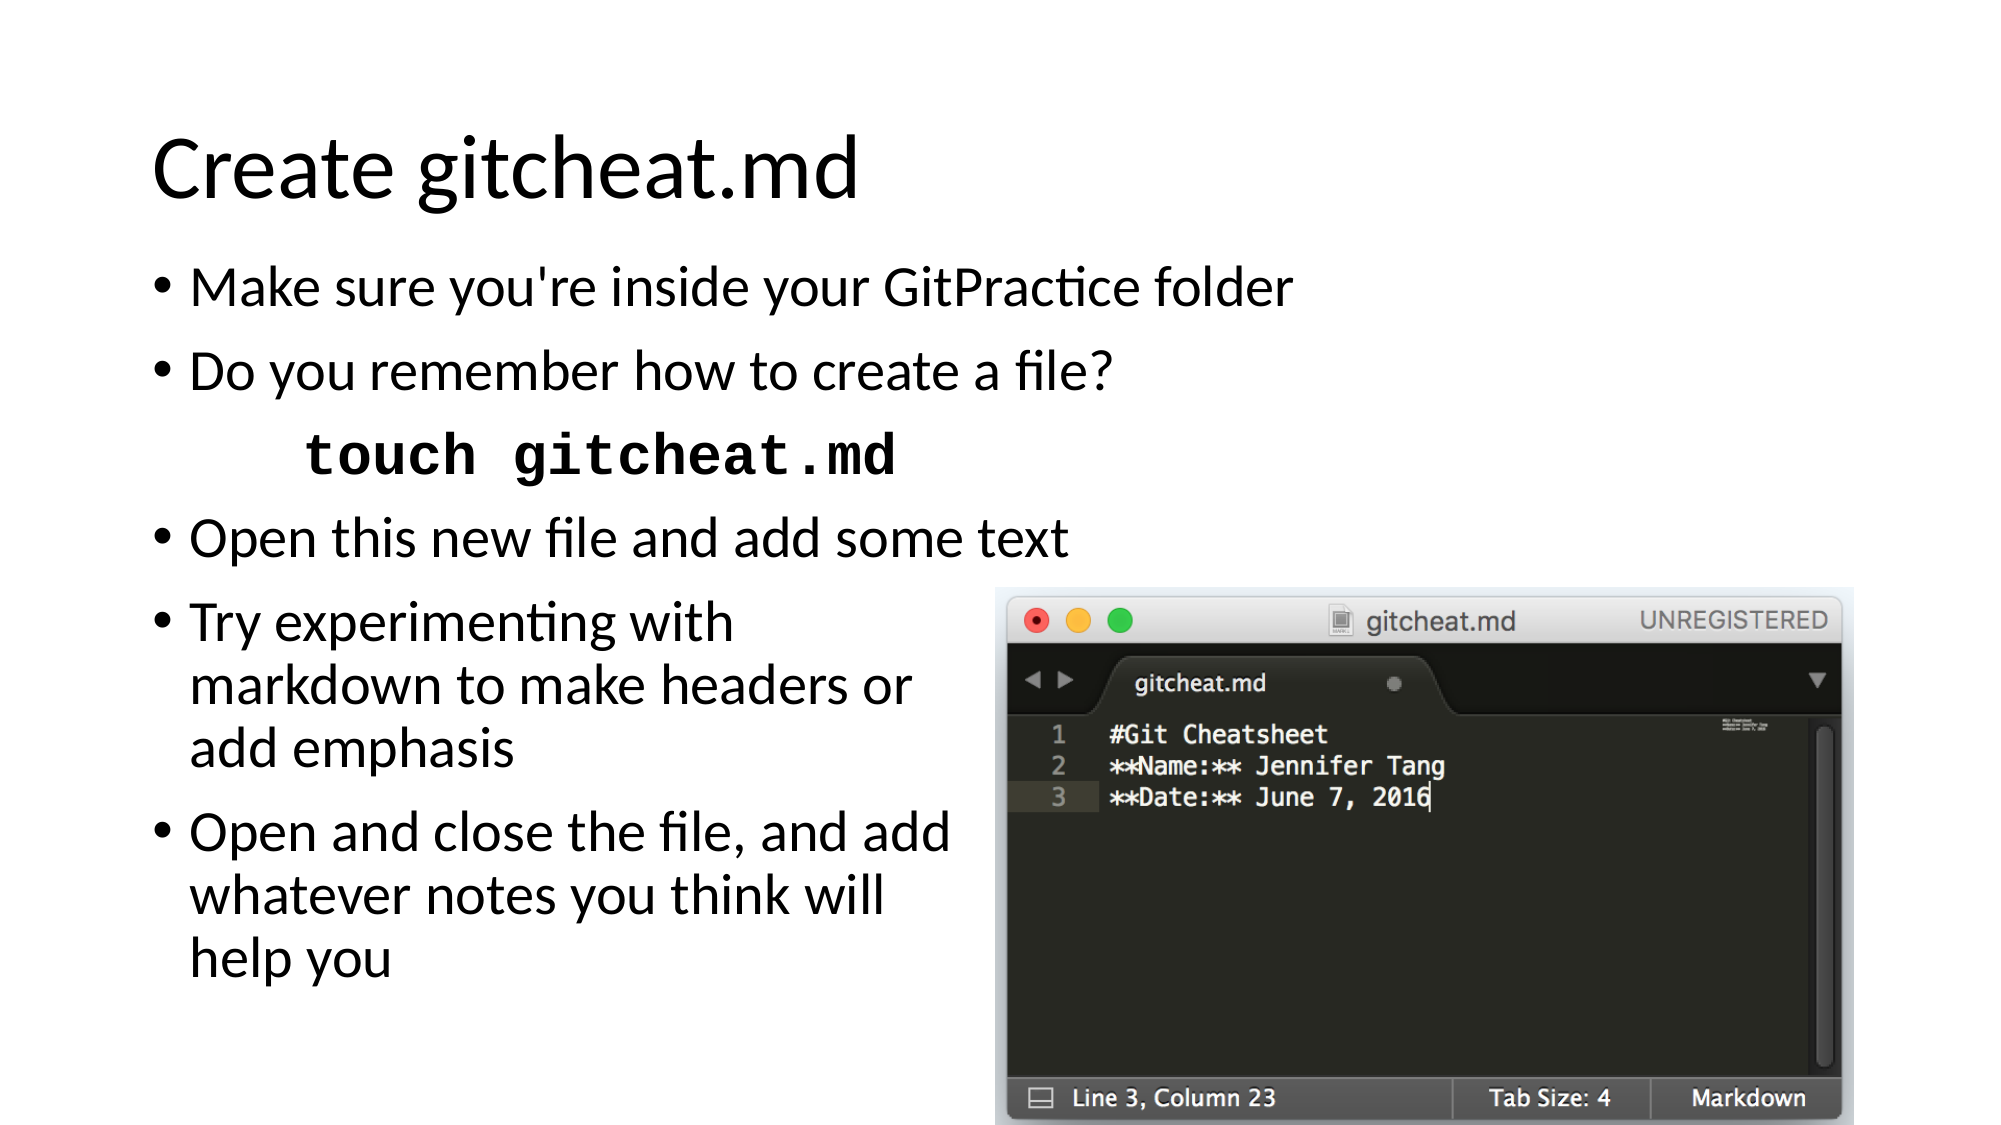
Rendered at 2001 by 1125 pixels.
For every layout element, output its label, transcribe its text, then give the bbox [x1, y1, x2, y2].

picture [995, 587, 1855, 1125]
title Create gitcheat.md [137, 59, 1863, 248]
list Make sure you're inside your GitPractice folder Do you remember how to create a file? touch gitcheat.md Open this new file and add some text Try experimenting with markdown to make headers or add emphasis Open and close the file, and add whatever notes you think will help you [137, 248, 1863, 963]
